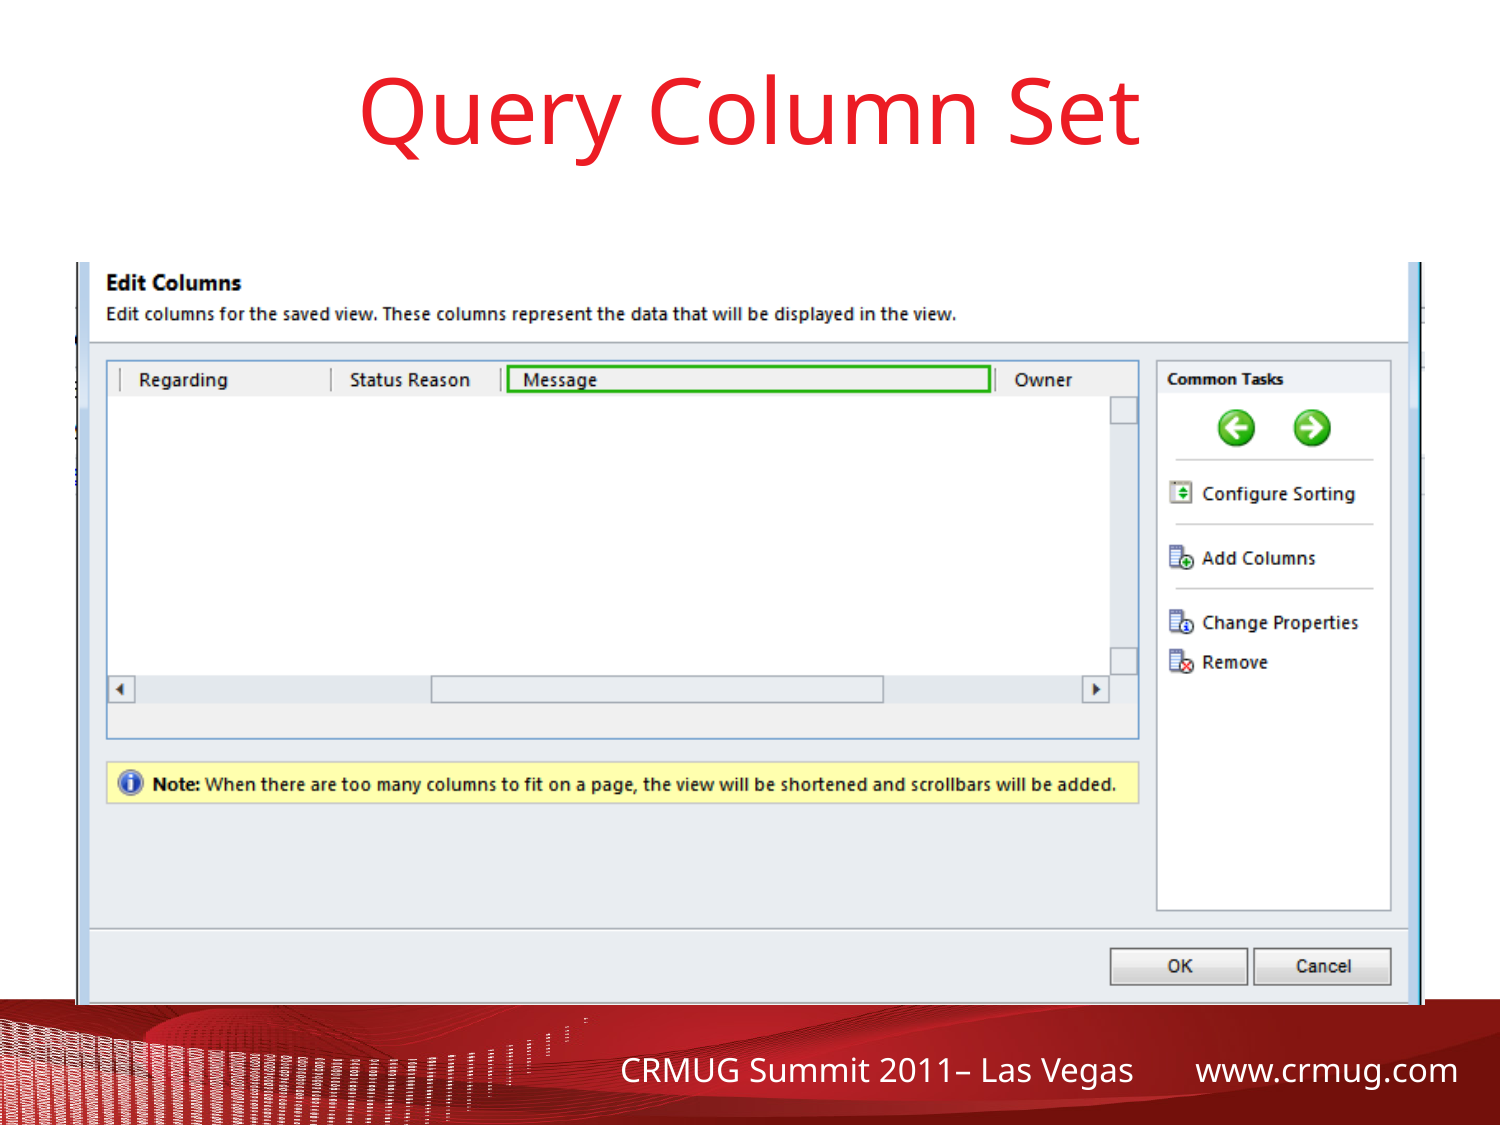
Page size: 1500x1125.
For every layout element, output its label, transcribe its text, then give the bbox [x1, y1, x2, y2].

title Query Column Set [75, 45, 1425, 233]
picture [0, 999, 1500, 1125]
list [74, 262, 1426, 1006]
